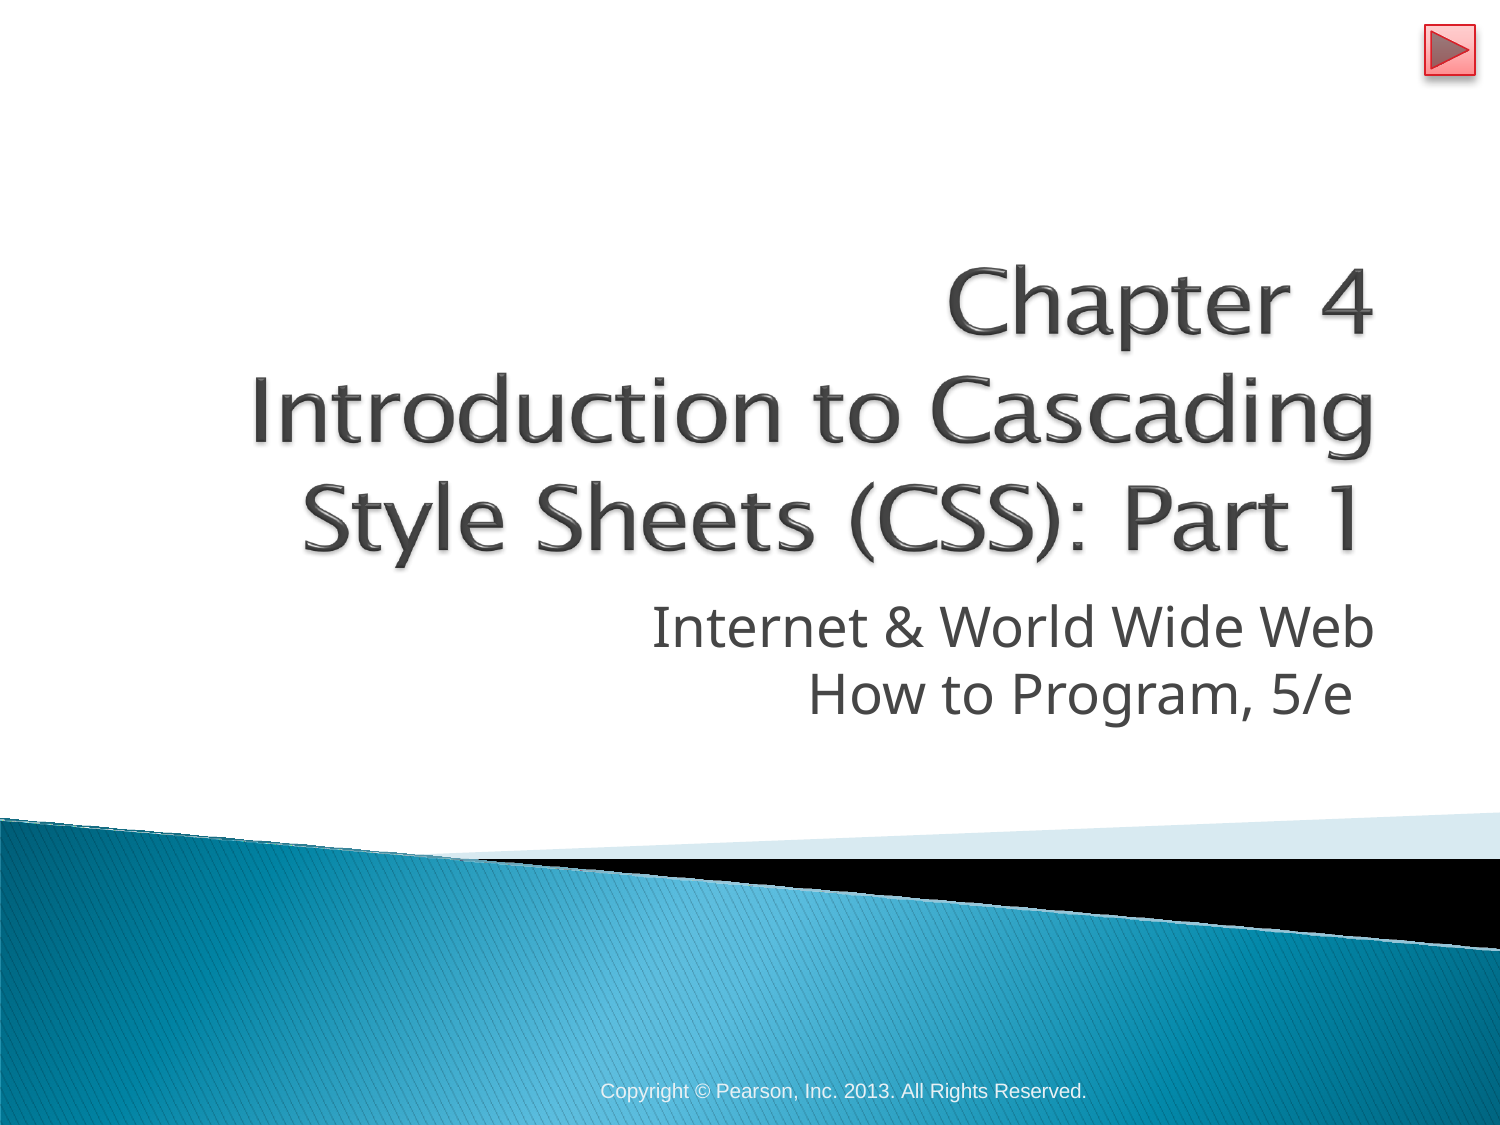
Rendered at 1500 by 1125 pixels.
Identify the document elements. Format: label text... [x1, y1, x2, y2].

text_box Internet & World Wide Web How to Program, 5/e [650, 589, 1382, 726]
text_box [0, 812, 1500, 1125]
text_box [1414, 21, 1485, 92]
picture [251, 262, 1377, 575]
